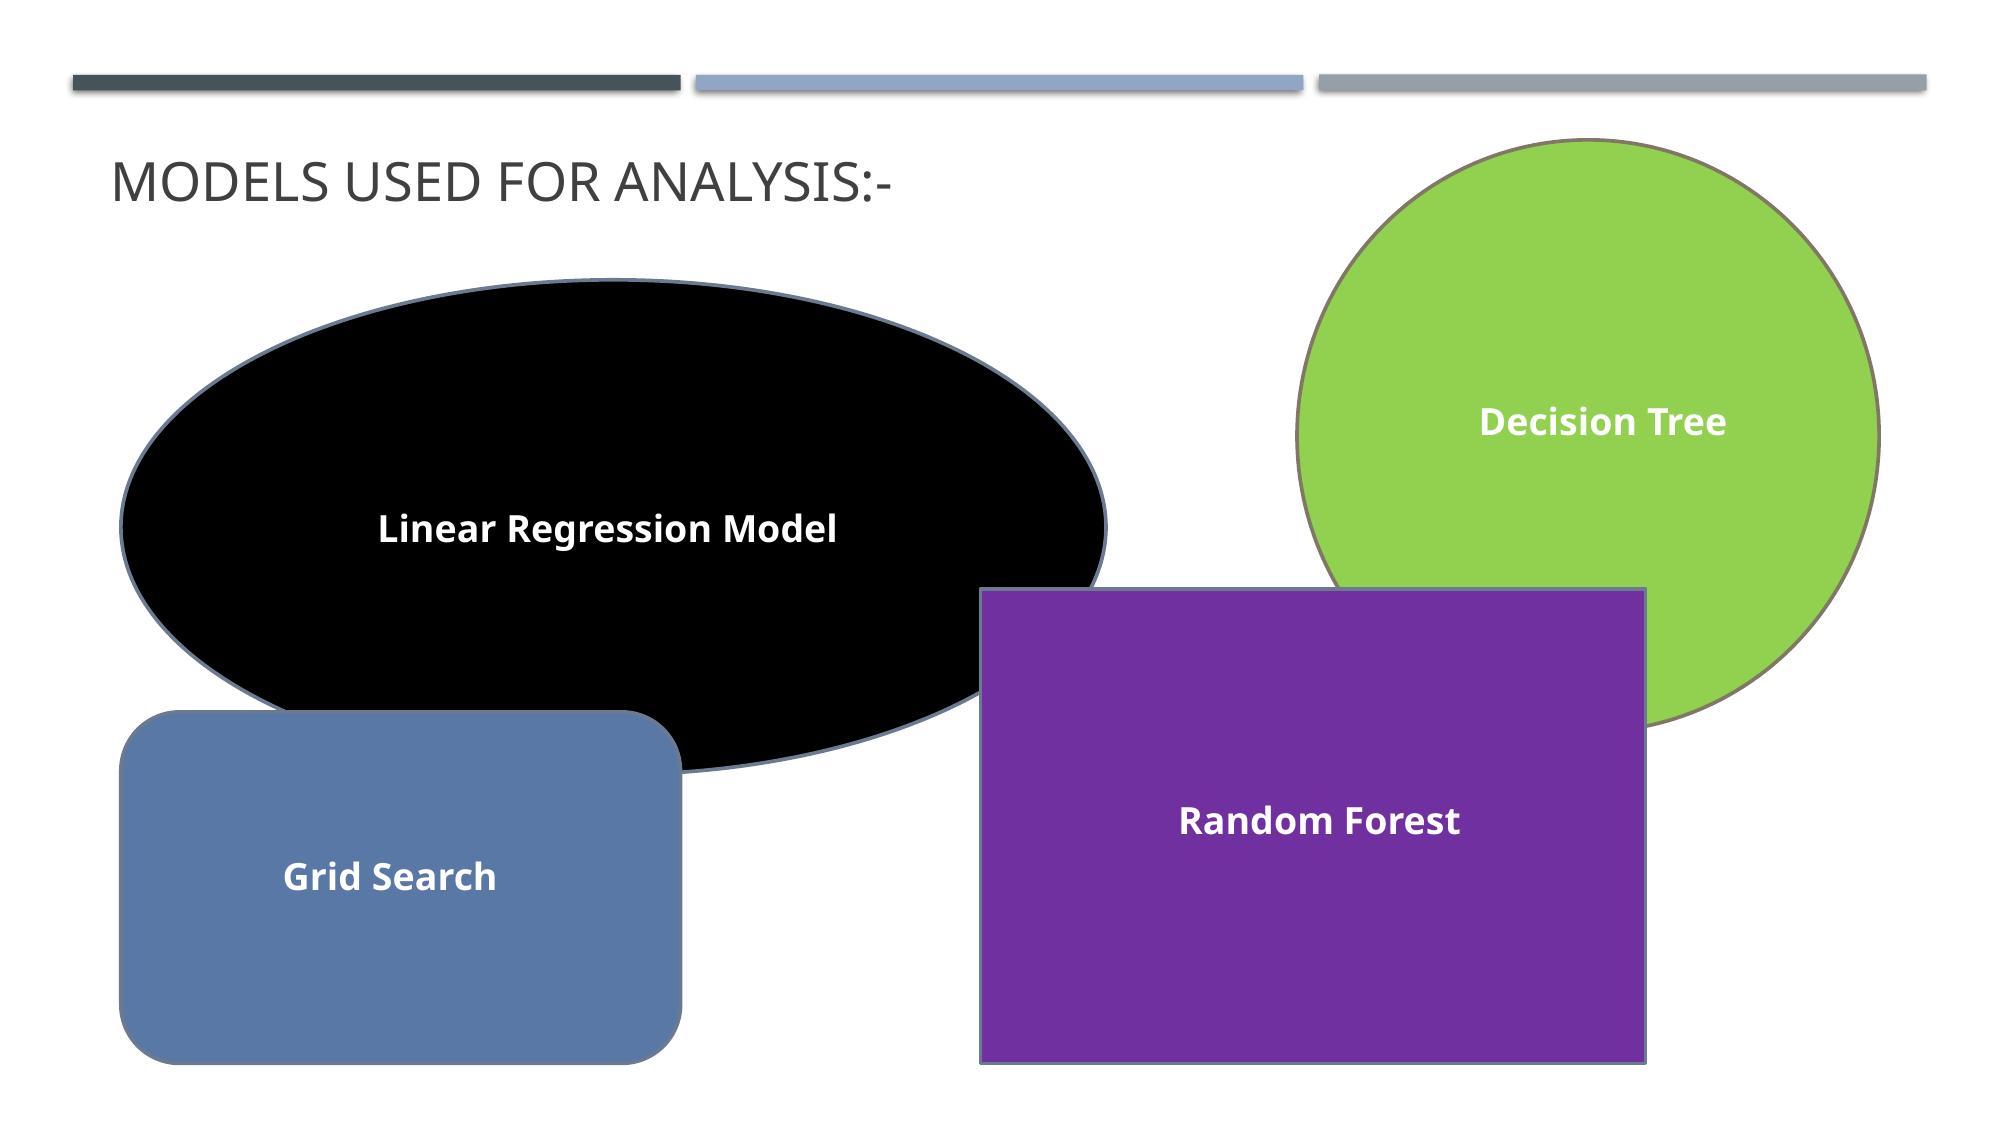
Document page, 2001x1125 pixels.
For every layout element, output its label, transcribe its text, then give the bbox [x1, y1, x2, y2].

text_box [1295, 138, 1881, 728]
text_box Decision Tree [1463, 390, 1805, 451]
text_box [119, 277, 1105, 774]
text_box Random Forest [1163, 790, 1505, 850]
text_box [979, 587, 1647, 1065]
text_box [118, 710, 683, 1066]
title Models used for analysis:- [95, 115, 1905, 220]
text_box Grid Search [267, 845, 609, 905]
text_box Linear Regression Model [362, 497, 1106, 558]
